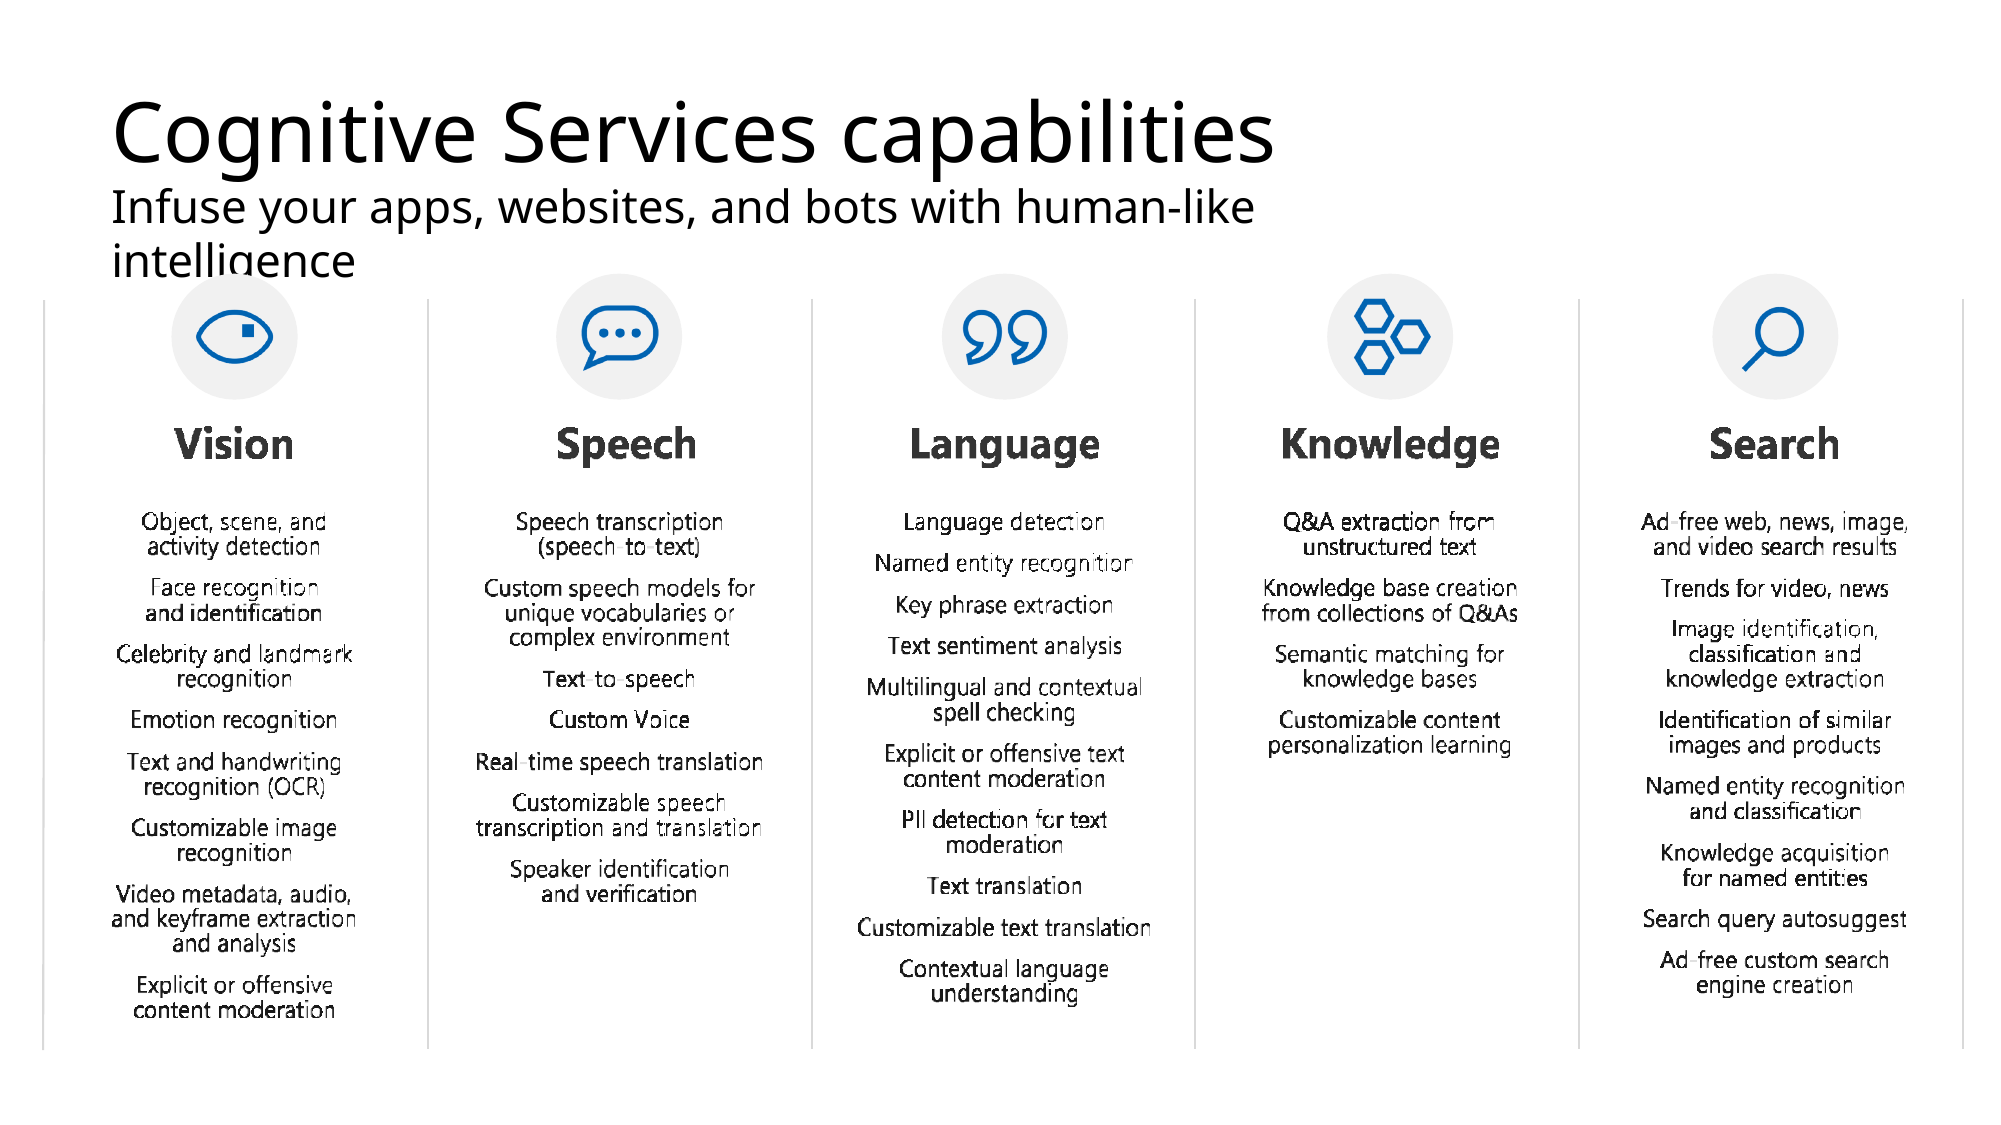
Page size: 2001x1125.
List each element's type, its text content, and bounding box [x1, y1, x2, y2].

picture [1673, 619, 1877, 663]
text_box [1284, 511, 1495, 555]
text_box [900, 958, 1109, 1007]
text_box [112, 884, 355, 957]
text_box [1326, 273, 1454, 400]
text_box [1712, 273, 1839, 400]
picture [946, 834, 1063, 853]
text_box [516, 511, 722, 560]
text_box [132, 818, 337, 866]
picture [173, 426, 292, 459]
picture [1696, 975, 1853, 999]
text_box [555, 273, 683, 400]
picture [1269, 735, 1510, 759]
picture [887, 636, 1121, 660]
title Cognitive Services capabilities Infuse your apps, websites, and bots with human-like intelligence [109, 78, 1308, 287]
picture [1262, 578, 1517, 623]
picture [1283, 426, 1499, 468]
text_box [171, 273, 298, 400]
picture [905, 511, 1104, 535]
picture [146, 578, 321, 621]
picture [558, 426, 695, 468]
picture [1661, 577, 1888, 599]
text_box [127, 751, 340, 800]
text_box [1641, 511, 1907, 555]
picture [903, 809, 1108, 828]
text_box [543, 669, 695, 693]
picture [858, 917, 1151, 936]
picture [926, 876, 1081, 894]
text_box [142, 511, 325, 560]
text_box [477, 751, 762, 775]
picture [897, 594, 1112, 618]
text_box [484, 577, 755, 651]
picture [1660, 710, 1891, 729]
picture [1662, 842, 1888, 886]
picture [1667, 669, 1883, 693]
picture [1644, 908, 1907, 932]
picture [1669, 735, 1881, 759]
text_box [941, 273, 1069, 400]
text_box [133, 974, 334, 1018]
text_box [1660, 950, 1888, 969]
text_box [510, 859, 728, 902]
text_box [868, 677, 1141, 726]
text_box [886, 743, 1125, 787]
picture [1280, 710, 1500, 729]
picture [912, 428, 1099, 468]
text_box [476, 793, 761, 841]
picture [1711, 426, 1838, 459]
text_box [117, 644, 352, 693]
picture [1646, 776, 1904, 820]
picture [550, 710, 689, 729]
picture [132, 710, 336, 734]
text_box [1276, 644, 1505, 693]
picture [876, 553, 1133, 577]
